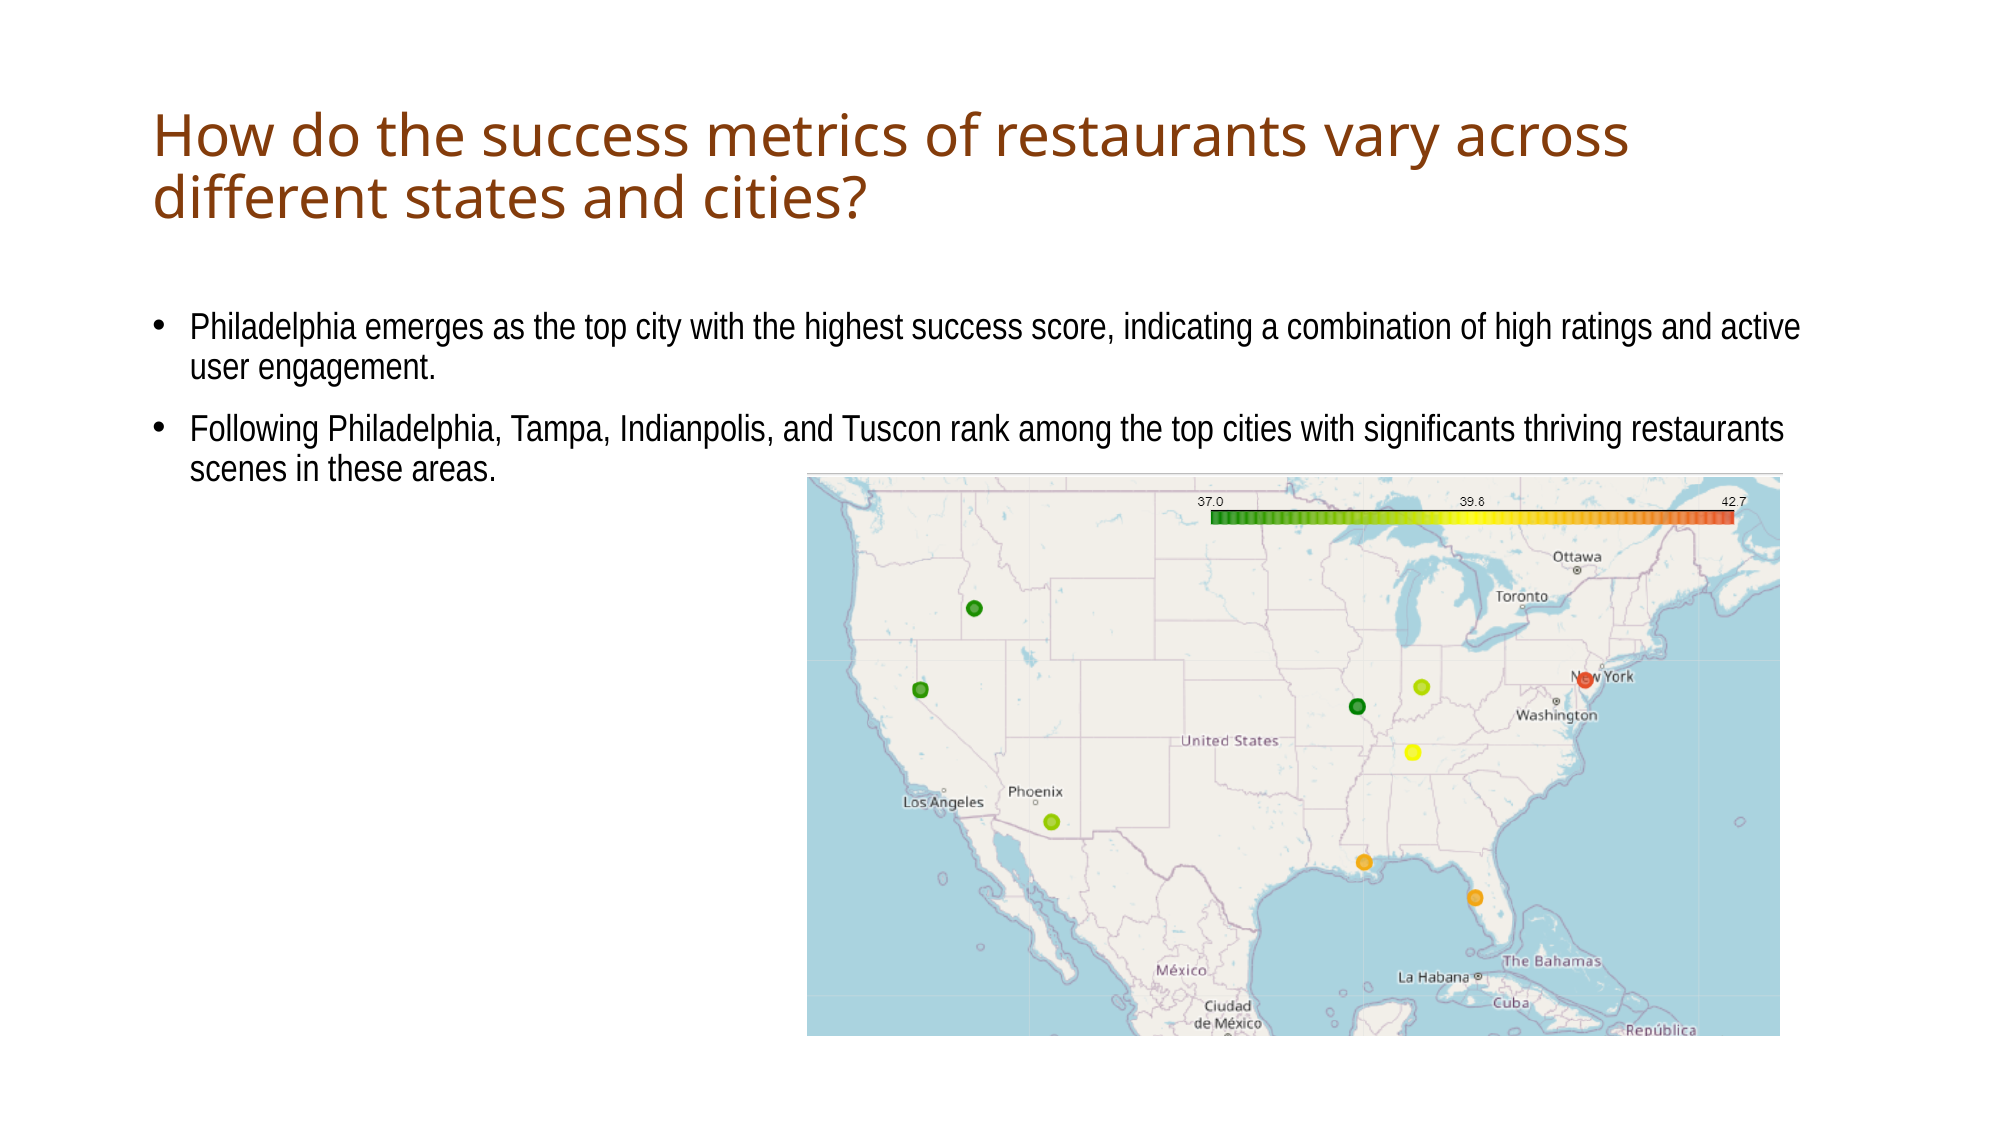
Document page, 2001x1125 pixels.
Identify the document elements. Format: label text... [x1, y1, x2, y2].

list Philadelphia emerges as the top city with the highest success score, indicating a combination of high ratings and active user engagement. Following Philadelphia, Tampa, Indianpolis, and Tuscon rank among the top cities with significants thriving restaurants scenes in these areas. [137, 299, 1863, 1014]
picture [807, 469, 1783, 1036]
title How do the success metrics of restaurants vary across different states and cities? [137, 59, 1863, 278]
